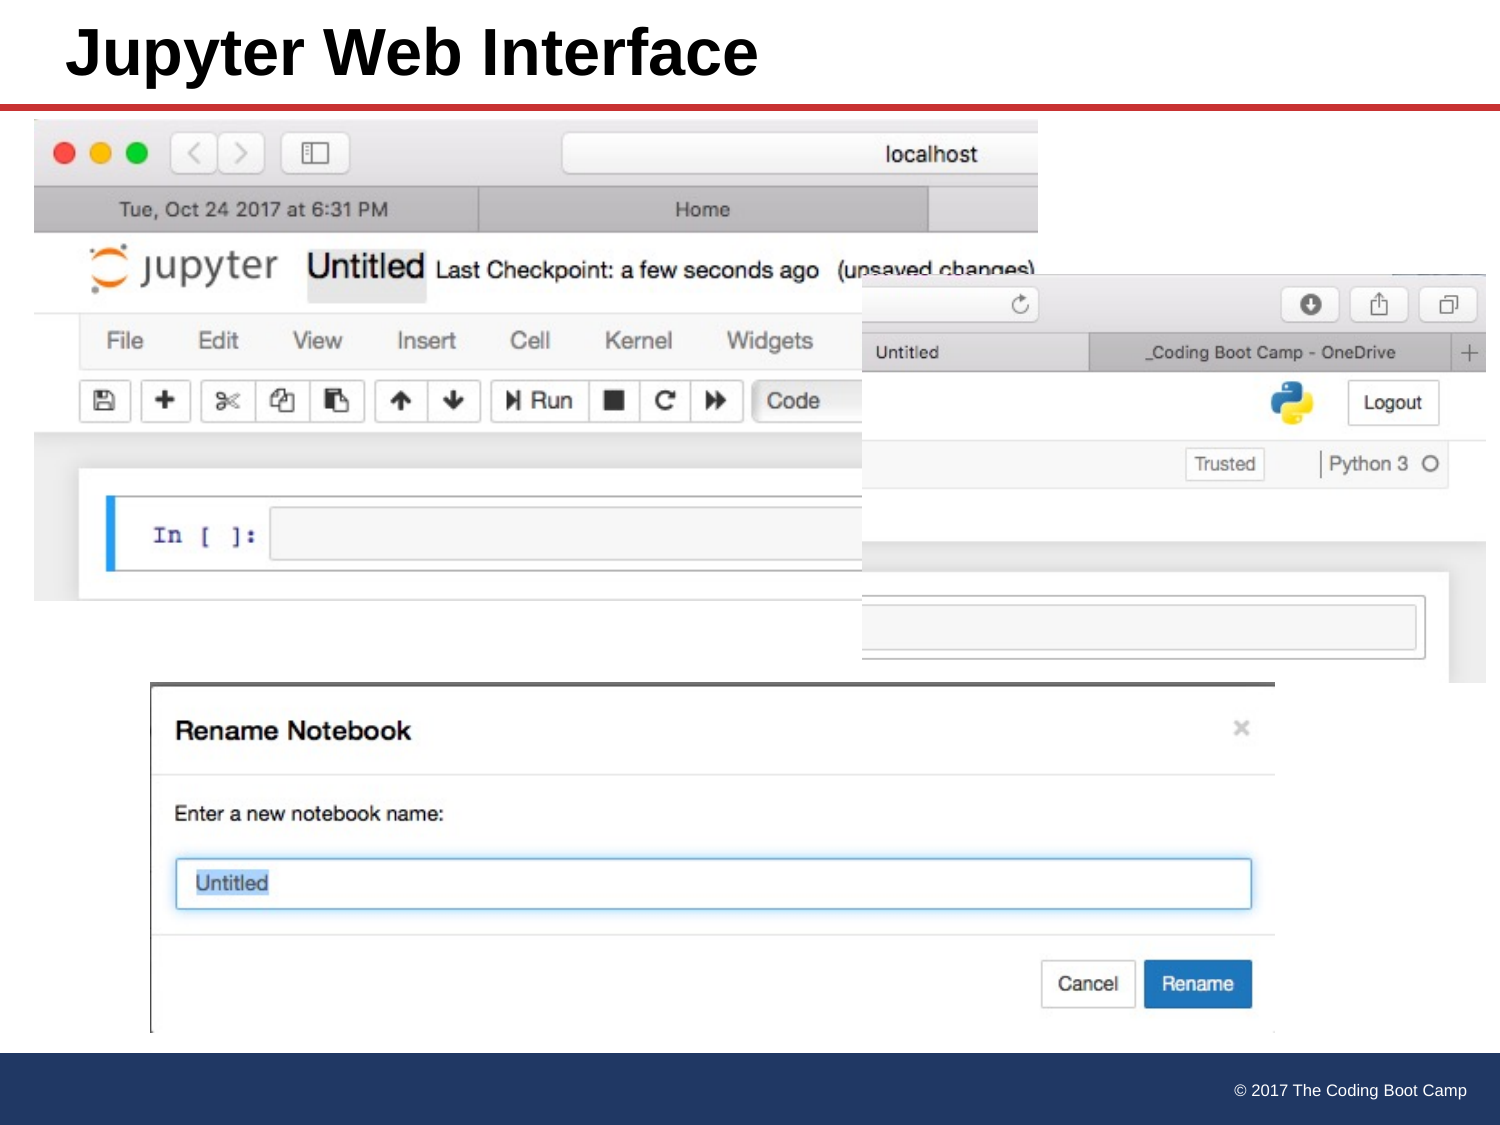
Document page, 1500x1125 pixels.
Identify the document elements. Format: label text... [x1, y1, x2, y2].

picture [34, 119, 1486, 1033]
title Jupyter Web Interface [50, 0, 948, 108]
